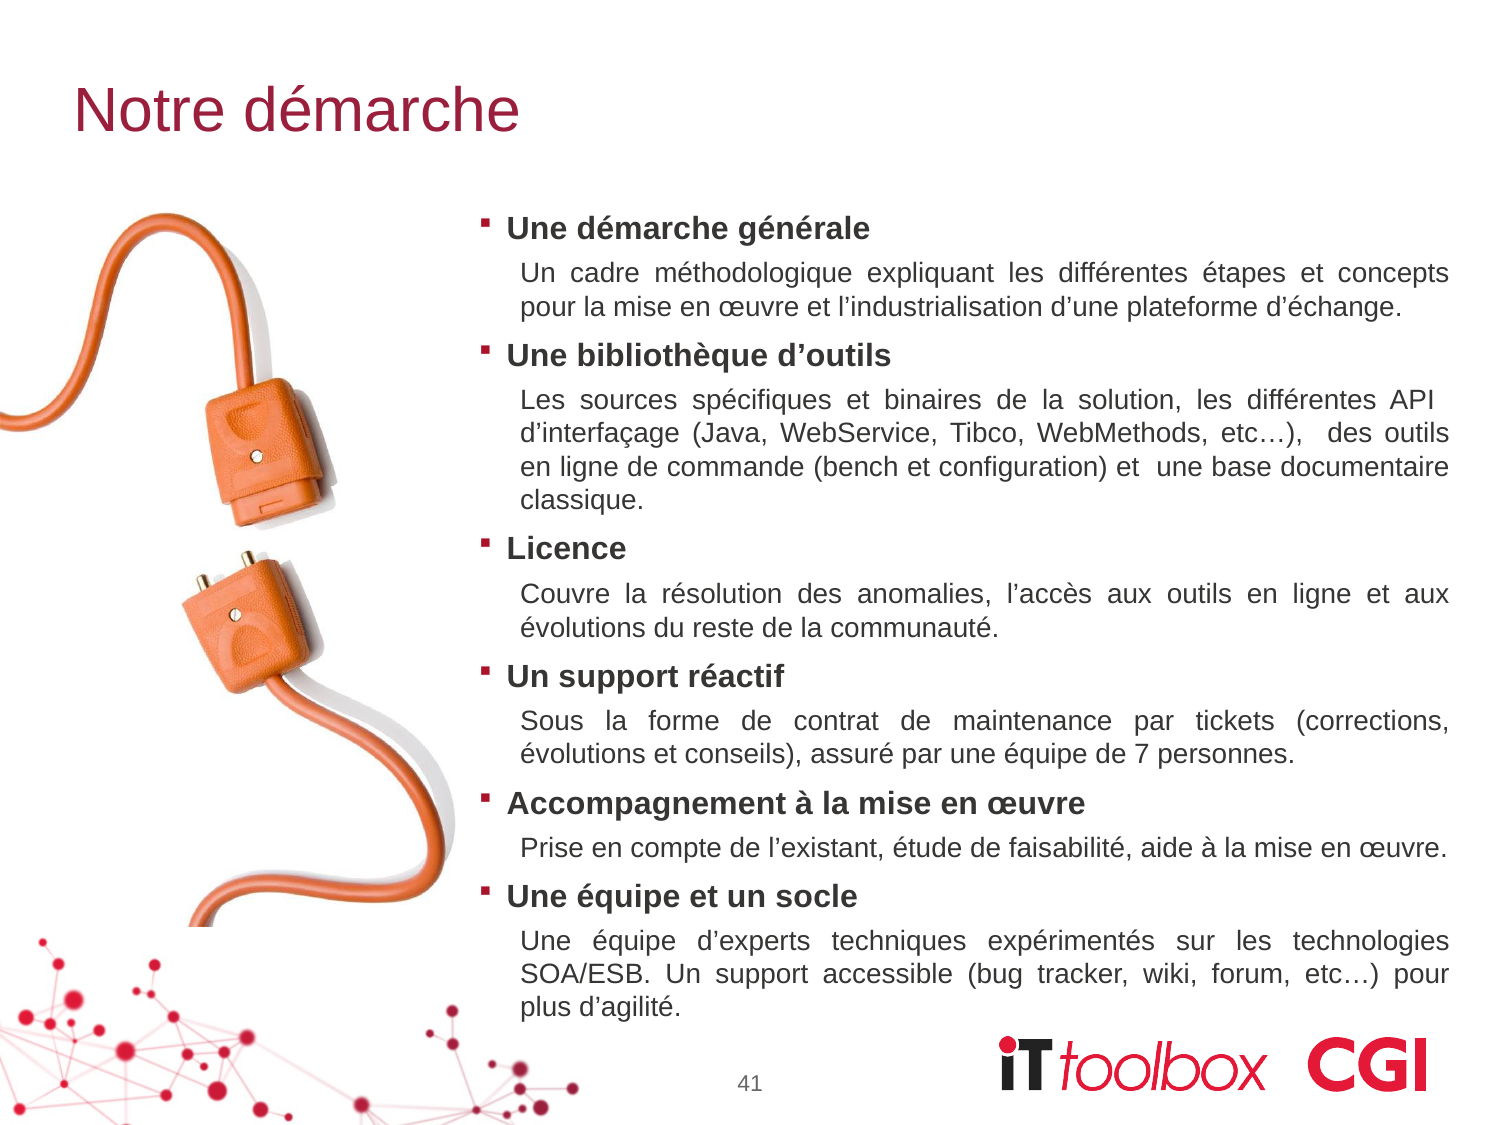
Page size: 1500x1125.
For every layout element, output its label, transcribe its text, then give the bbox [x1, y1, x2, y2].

slide_number 41 [686, 1068, 814, 1109]
list Une démarche générale Un cadre méthodologique expliquant les différentes étapes et concepts pour la mise en œuvre et l’industrialisation d’une plateforme d’échange. Une bibliothèque d’outils Les sources spécifiques et binaires de la solution, les différentes API d’interfaçage (Java, WebService, Tibco, WebMethods, etc…), des outils en ligne de commande (bench et configuration) et une base documentaire classique. Licence Couvre la résolution des anomalies, l’accès aux outils en ligne et aux évolutions du reste de la communauté. Un support réactif Sous la forme de contrat de maintenance par tickets (corrections, évolutions et conseils), assuré par une équipe de 7 personnes. Accompagnement à la mise en œuvre Prise en compte de l’existant, étude de faisabilité, aide à la mise en œuvre. Une équipe et un socle Une équipe d’experts techniques expérimentés sur les technologies SOA/ESB. Un support accessible (bug tracker, wiki, forum, etc…) pour plus d’agilité. [478, 207, 1450, 1053]
title Notre démarche [73, 30, 1425, 182]
picture [0, 200, 1500, 1125]
